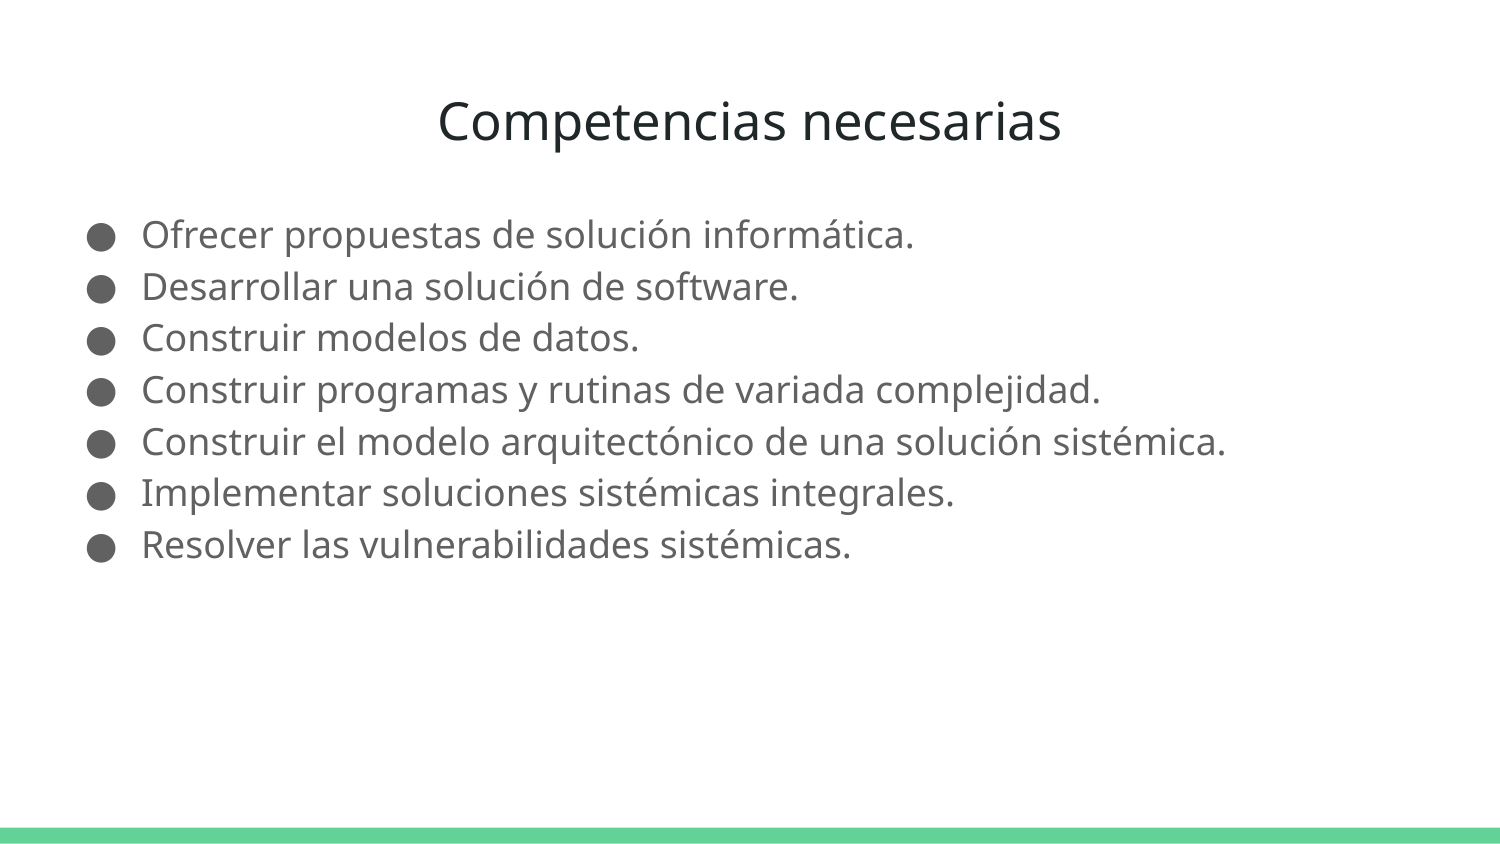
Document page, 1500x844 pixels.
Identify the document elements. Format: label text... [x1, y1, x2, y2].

list Ofrecer propuestas de solución informática. Desarrollar una solución de software. Construir modelos de datos. Construir programas y rutinas de variada complejidad. Construir el modelo arquitectónico de una solución sistémica. Implementar soluciones sistémicas integrales. Resolver las vulnerabilidades sistémicas. [51, 189, 1449, 750]
title Competencias necesarias [51, 72, 1449, 167]
